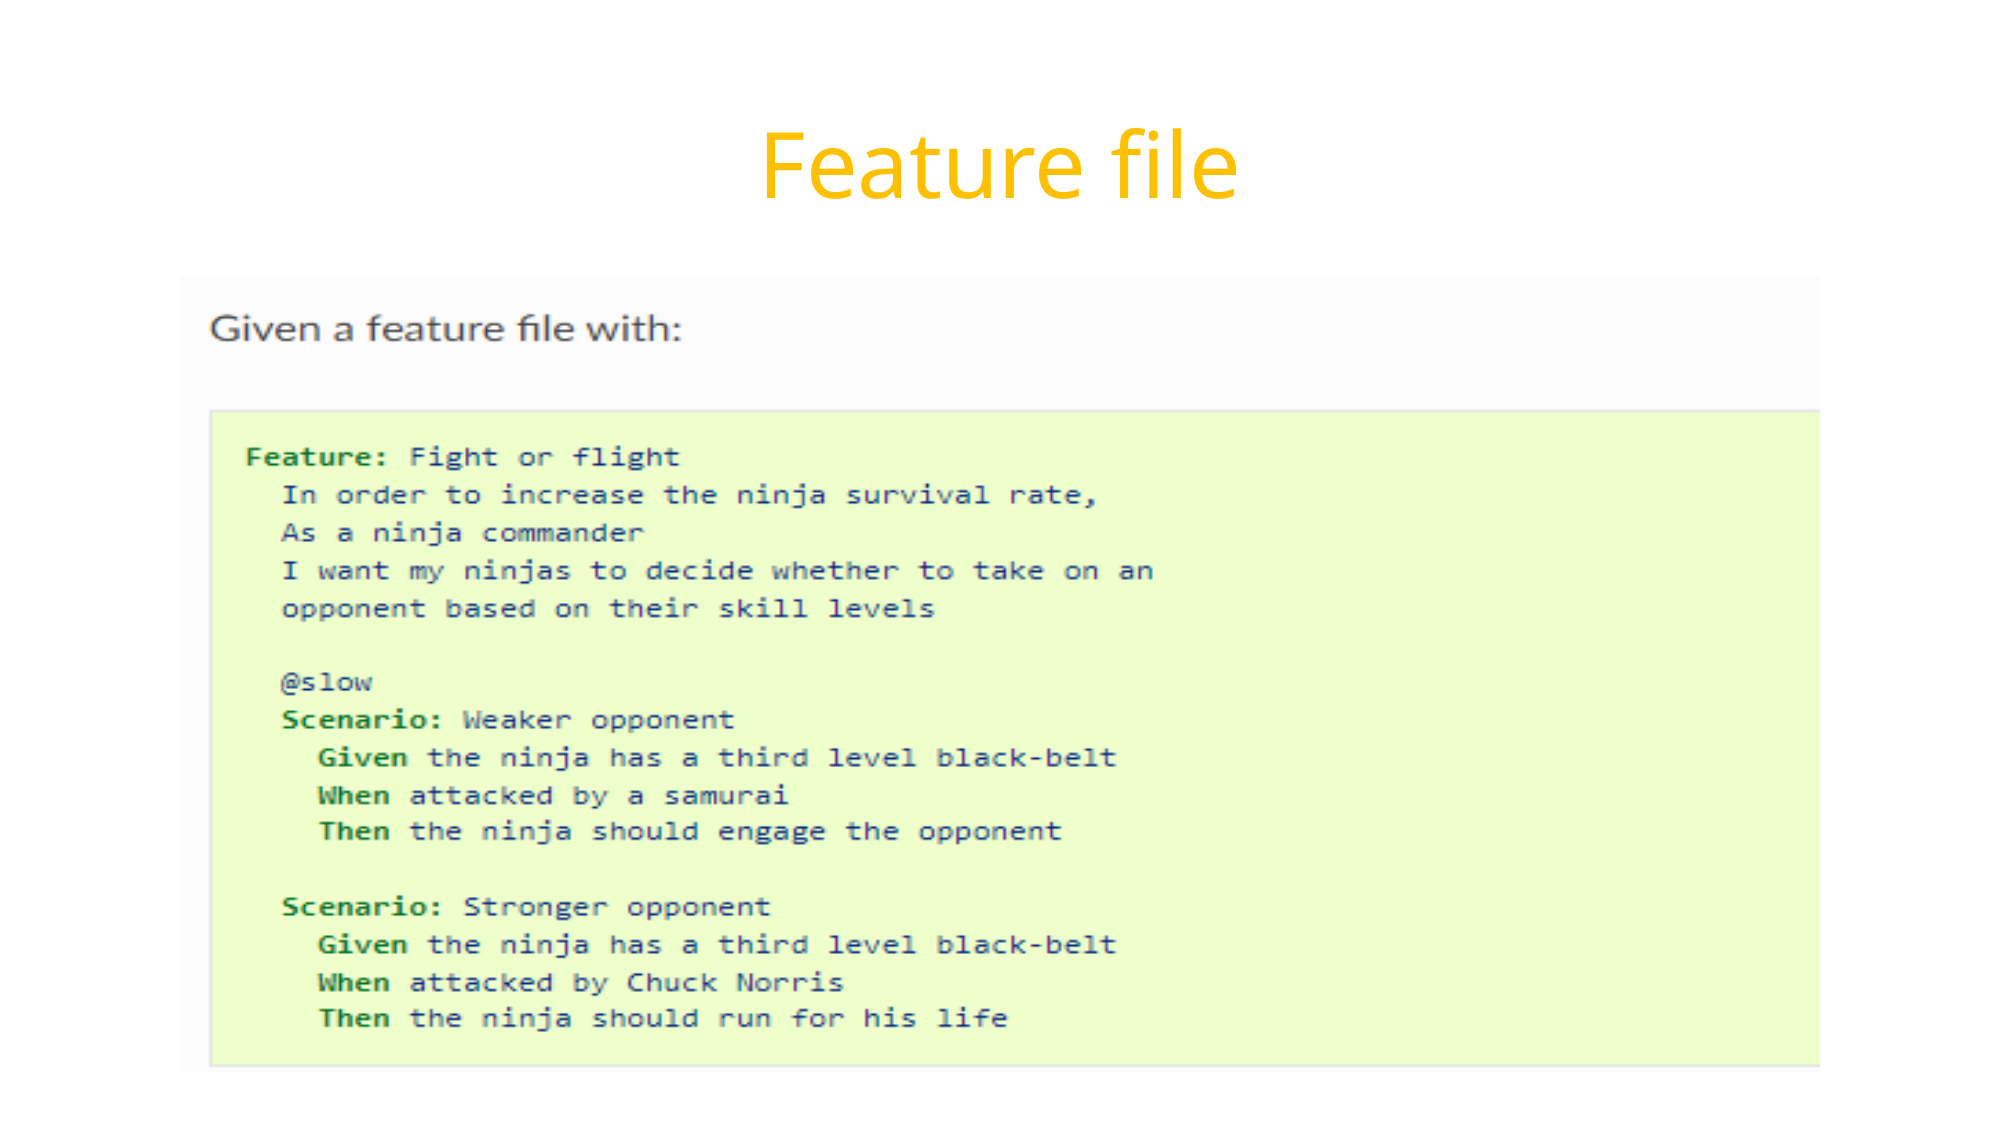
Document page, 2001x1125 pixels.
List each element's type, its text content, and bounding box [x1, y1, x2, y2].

title Feature file [137, 59, 1863, 278]
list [180, 277, 1820, 1072]
